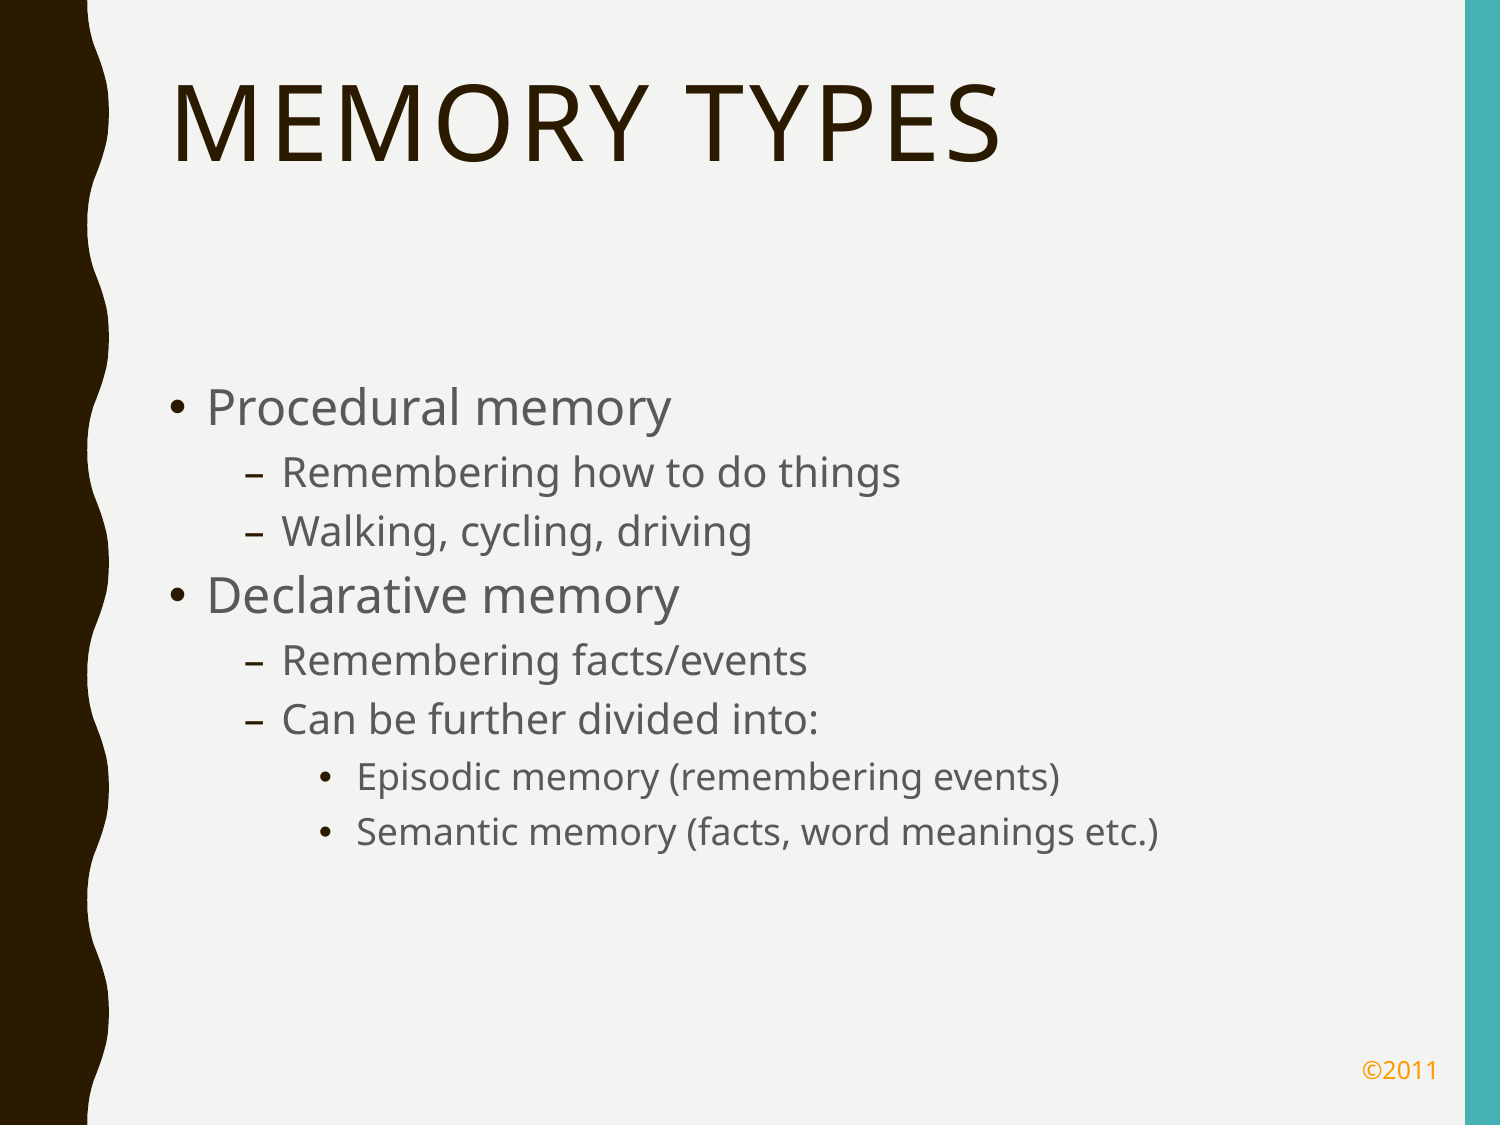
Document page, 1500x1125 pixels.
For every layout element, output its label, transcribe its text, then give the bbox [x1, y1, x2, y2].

list Procedural memory Remembering how to do things Walking, cycling, driving Declarative memory Remembering facts/events Can be further divided into: Episodic memory (remembering events) Semantic memory (facts, word meanings etc.) [154, 375, 1407, 965]
title Memory types [154, 62, 1407, 308]
